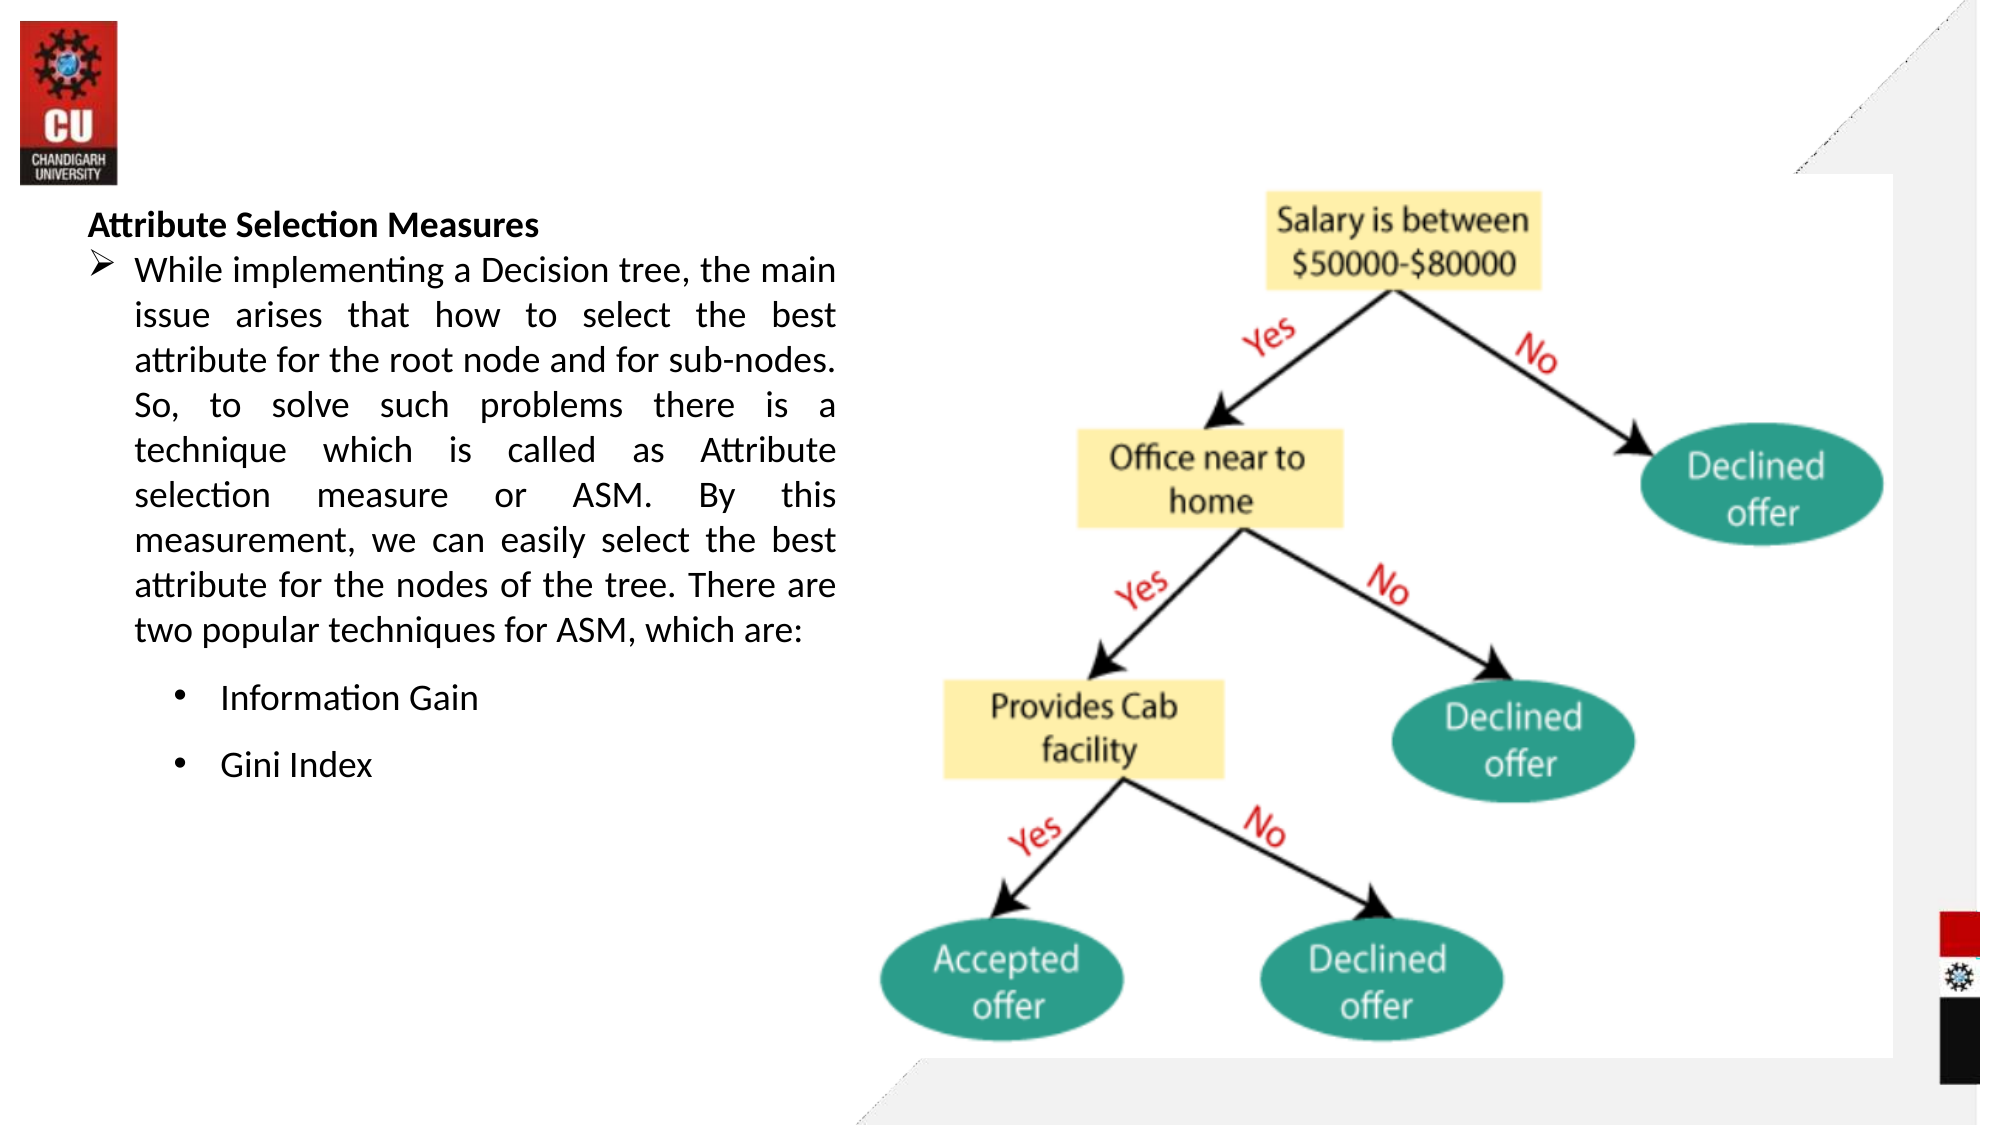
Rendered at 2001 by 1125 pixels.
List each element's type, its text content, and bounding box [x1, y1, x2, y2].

list Attribute Selection Measures While implementing a Decision tree, the main issue arises that how to select the best attribute for the root node and for sub-nodes. So, to solve such problems there is a technique which is called as Attribute selection measure or ASM. By this measurement, we can easily select the best attribute for the nodes of the tree. There are two popular techniques for ASM, which are: Information Gain Gini Index [87, 200, 838, 852]
title [131, 24, 1975, 126]
picture [20, 0, 1980, 1125]
